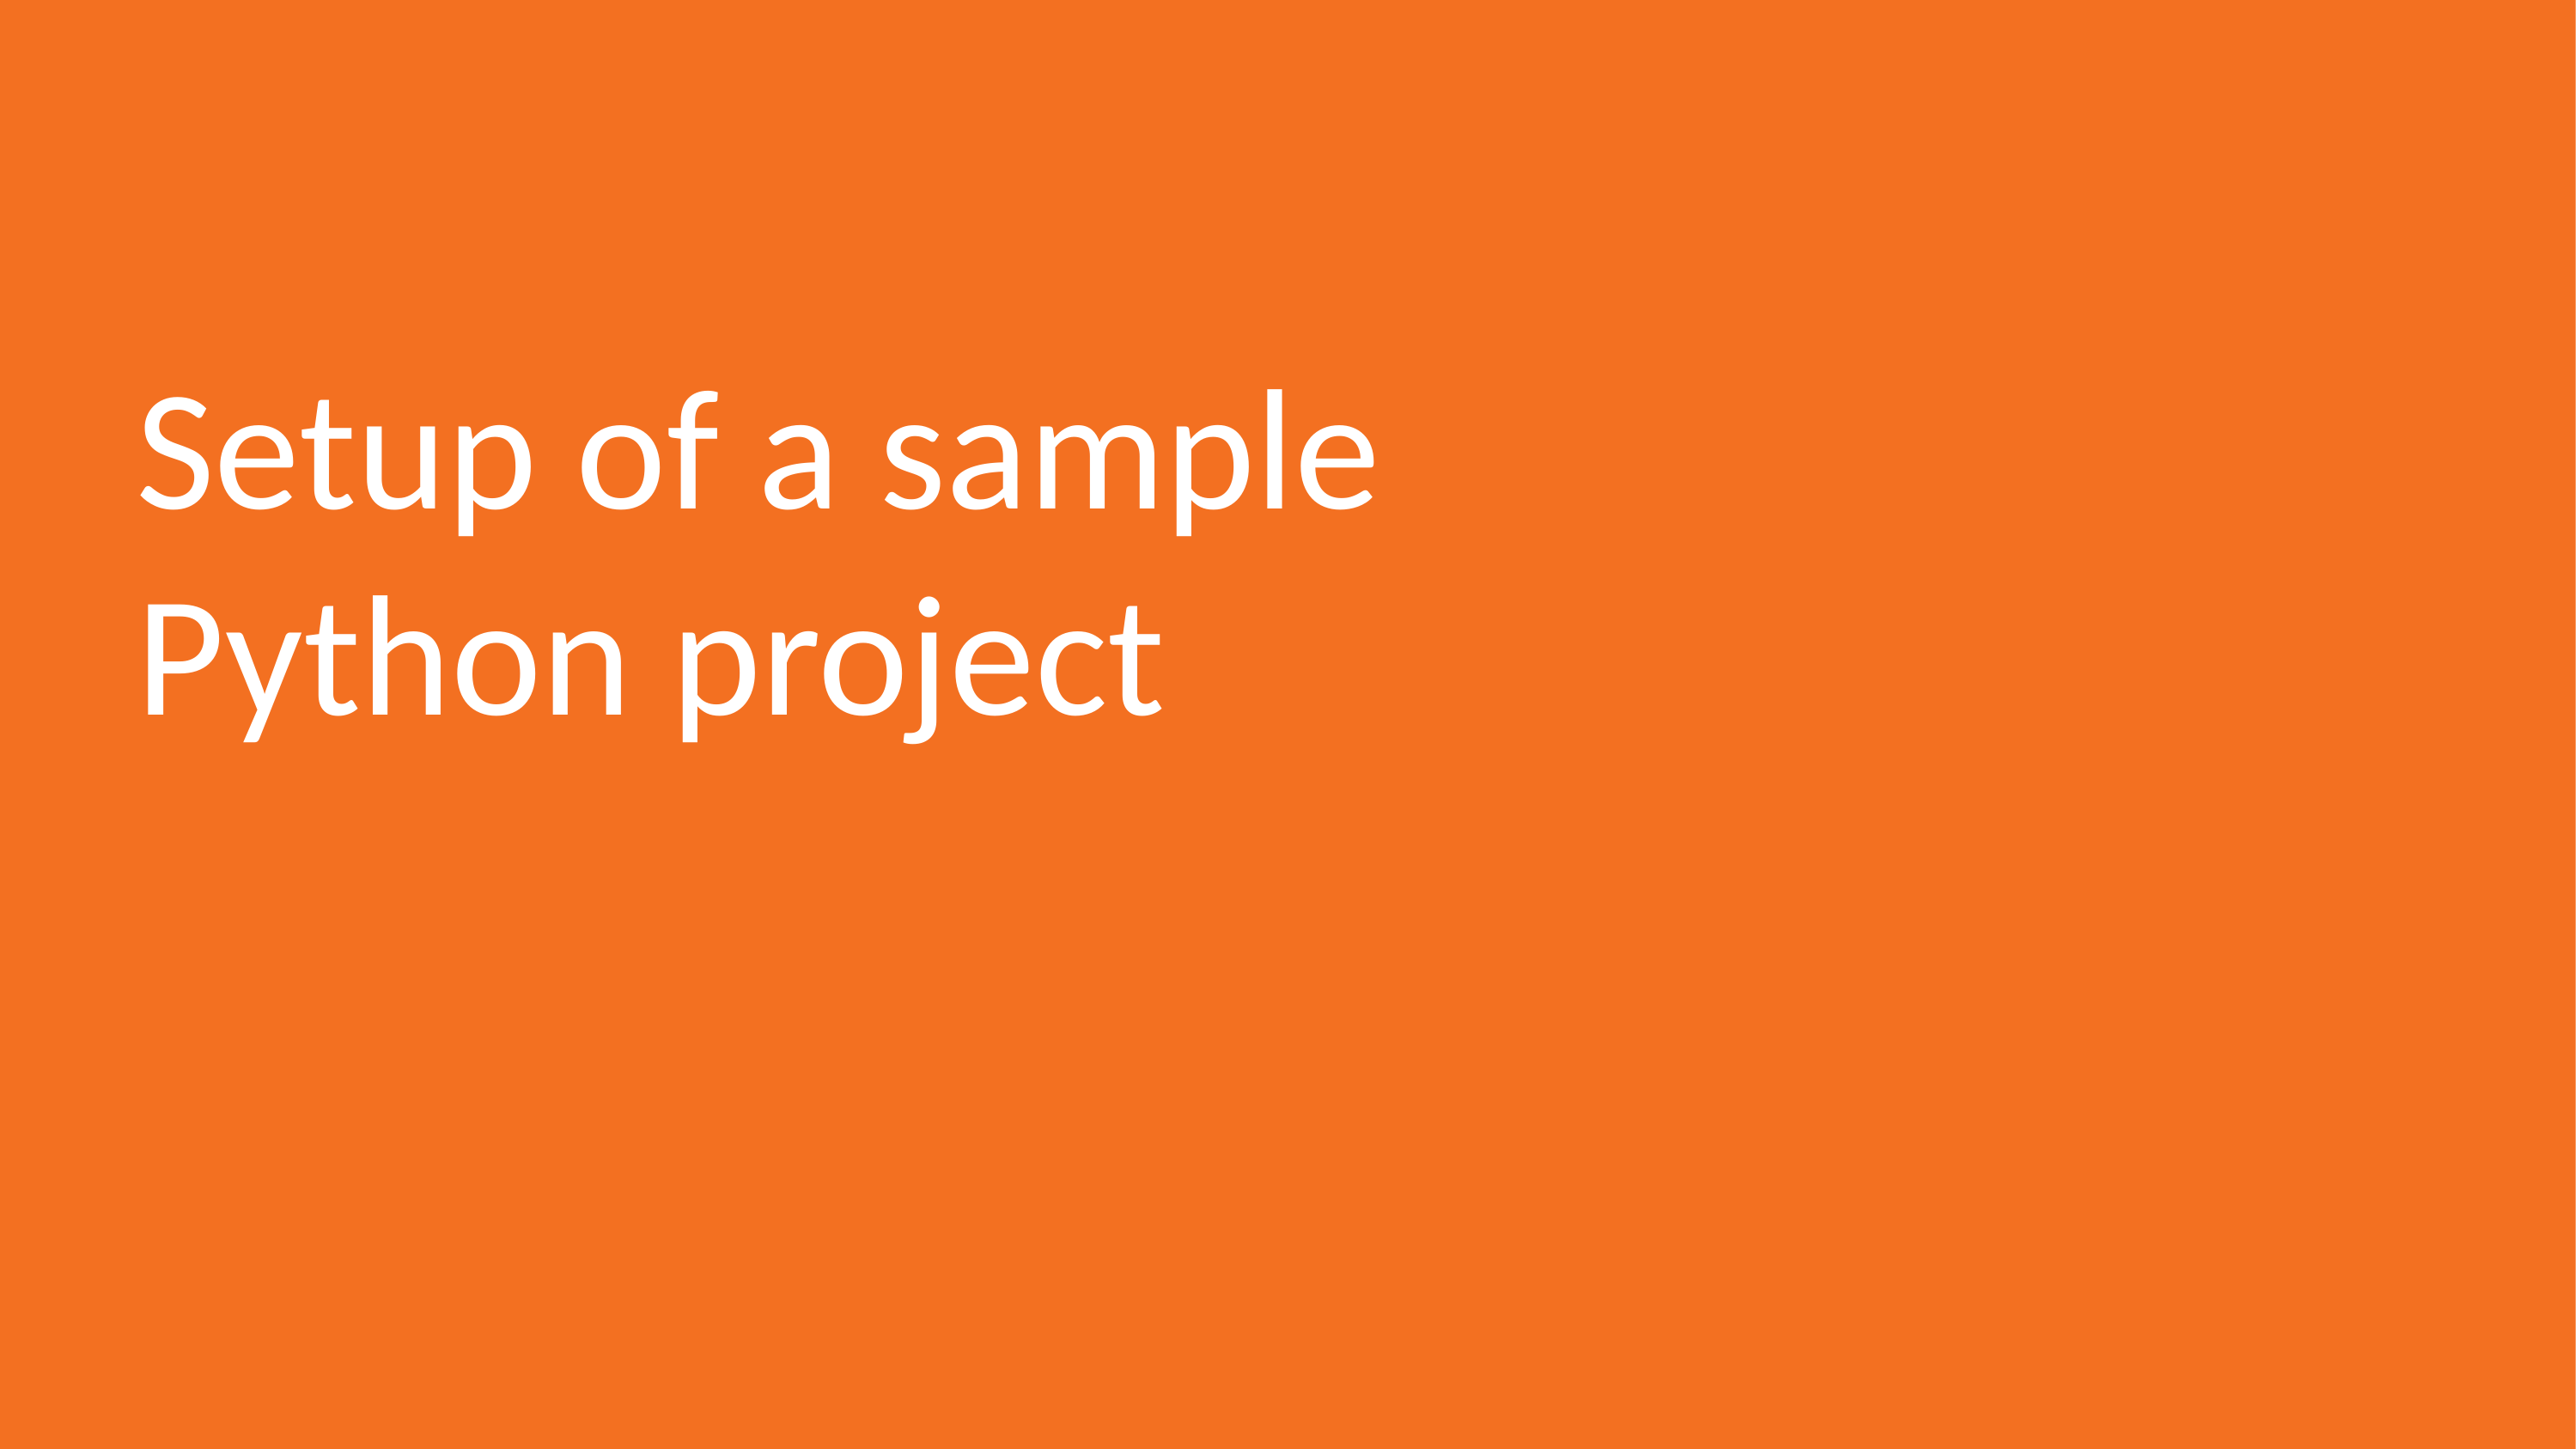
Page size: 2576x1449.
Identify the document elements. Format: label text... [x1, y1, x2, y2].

title Setup of a sample Python project [110, 512, 1859, 776]
